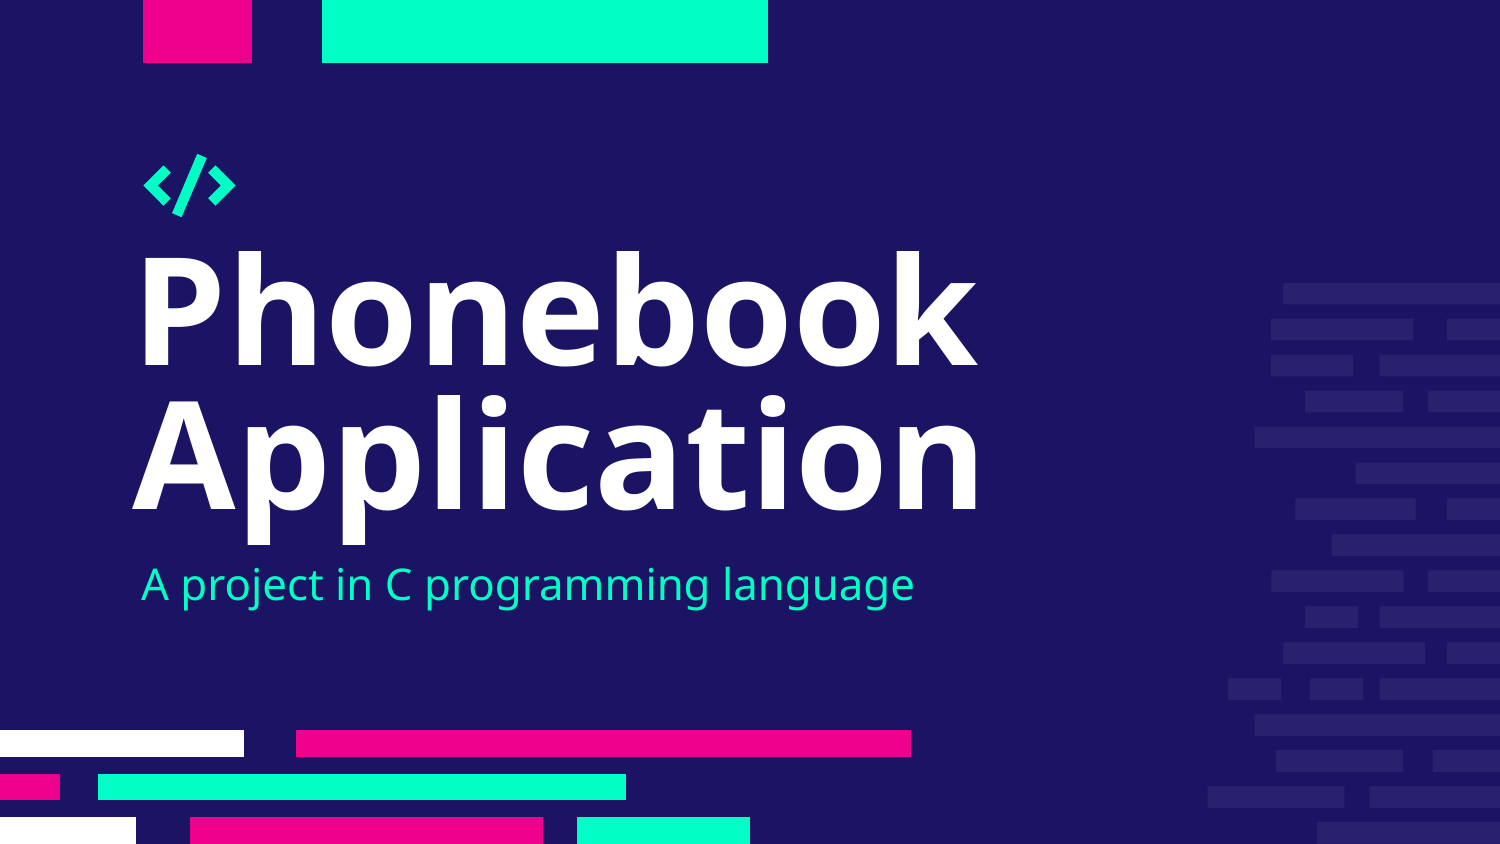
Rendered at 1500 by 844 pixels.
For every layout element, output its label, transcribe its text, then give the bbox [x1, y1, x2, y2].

title Phonebook Application [117, 224, 1500, 538]
subtitle A project in C programming language [126, 557, 1500, 688]
